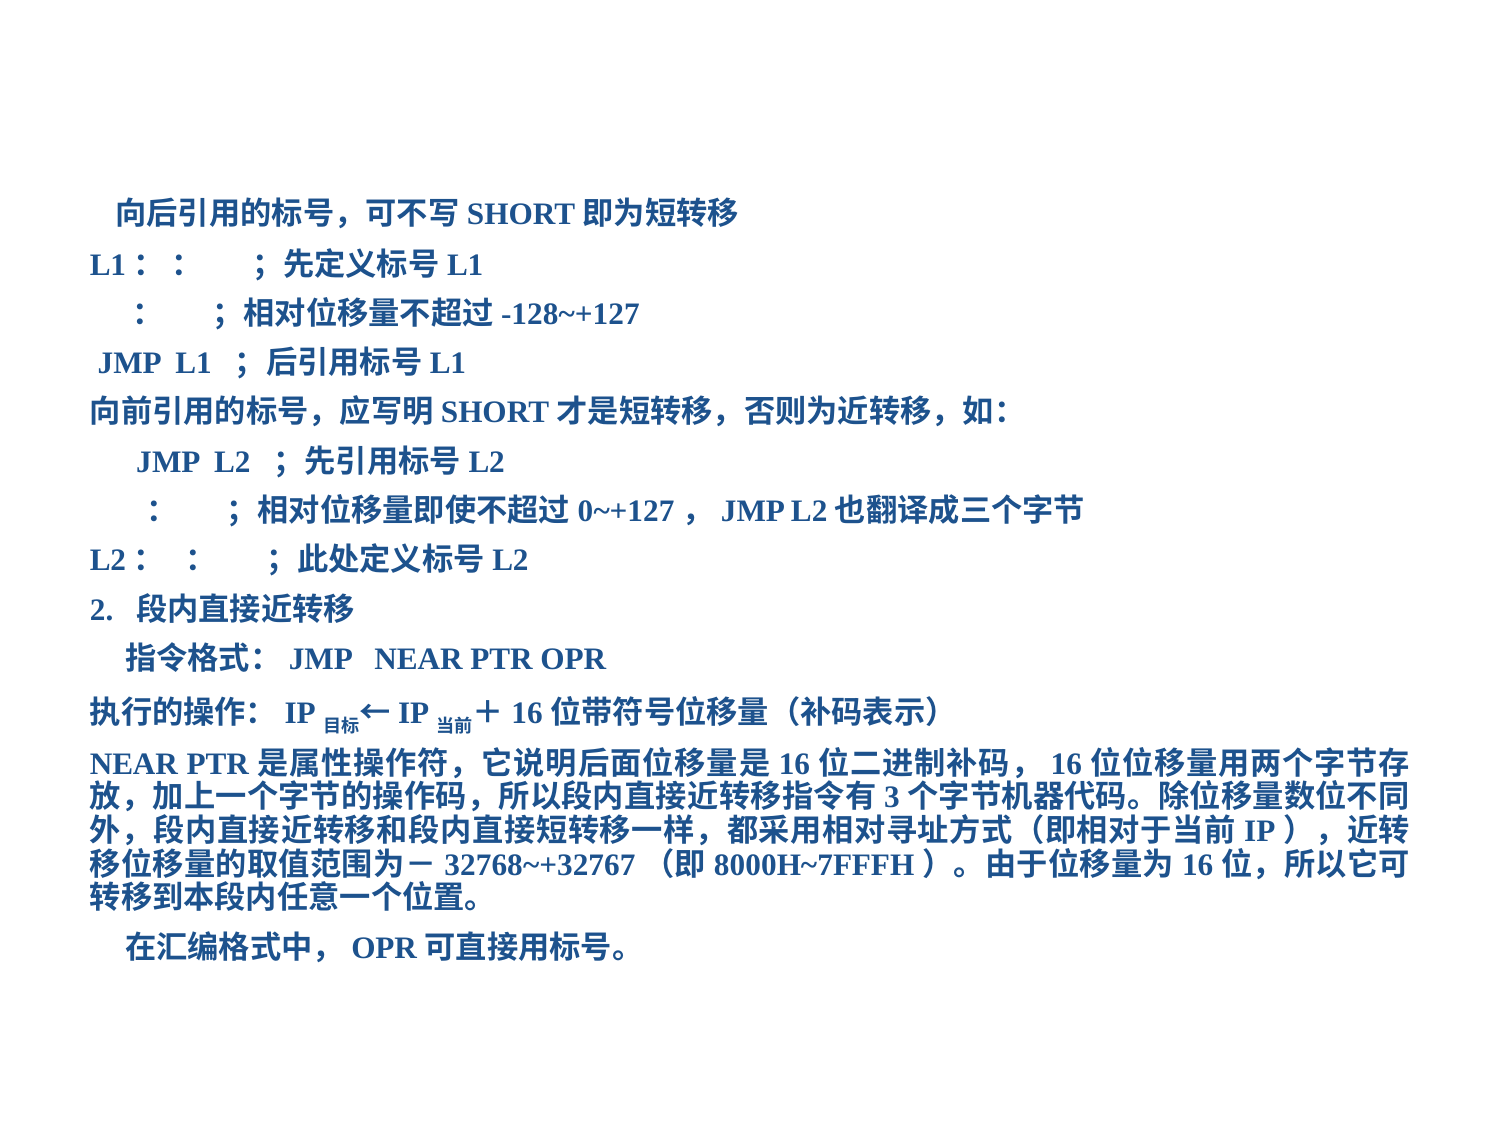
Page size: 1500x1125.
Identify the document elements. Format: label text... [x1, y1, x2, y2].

text_box 向后引用的标号，可不写SHORT即为短转移 L1： ： ；先定义标号L1 ： ；相对位移量不超过-128~+127 JMP L1 ；后引用标号L1 向前引用的标号，应写明SHORT才是短转移，否则为近转移，如： JMP L2 ；先引用标号L2 ： ；相对位移量即使不超过0~+127，JMP L2也翻译成三个字节 L2： ： ；此处定义标号L2 2. 段内直接近转移 指令格式：JMP NEAR PTR OPR 执行的操作：IP目标←IP当前＋16位带符号位移量（补码表示） NEAR PTR是属性操作符，它说明后面位移量是16位二进制补码，16位位移量用两个字节存放，加上一个字节的操作码，所以段内直接近转移指令有3个字节机器代码。除位移量数位不同外，段内直接近转移和段内直接短转移一样，都采用相对寻址方式（即相对于当前IP），近转移位移量的取值范围为－32768~+32767（即8000H~7FFFH）。由于位移量为16位，所以它可转移到本段内任意一个位置。 在汇编格式中，OPR可直接用标号。 [74, 184, 1425, 973]
